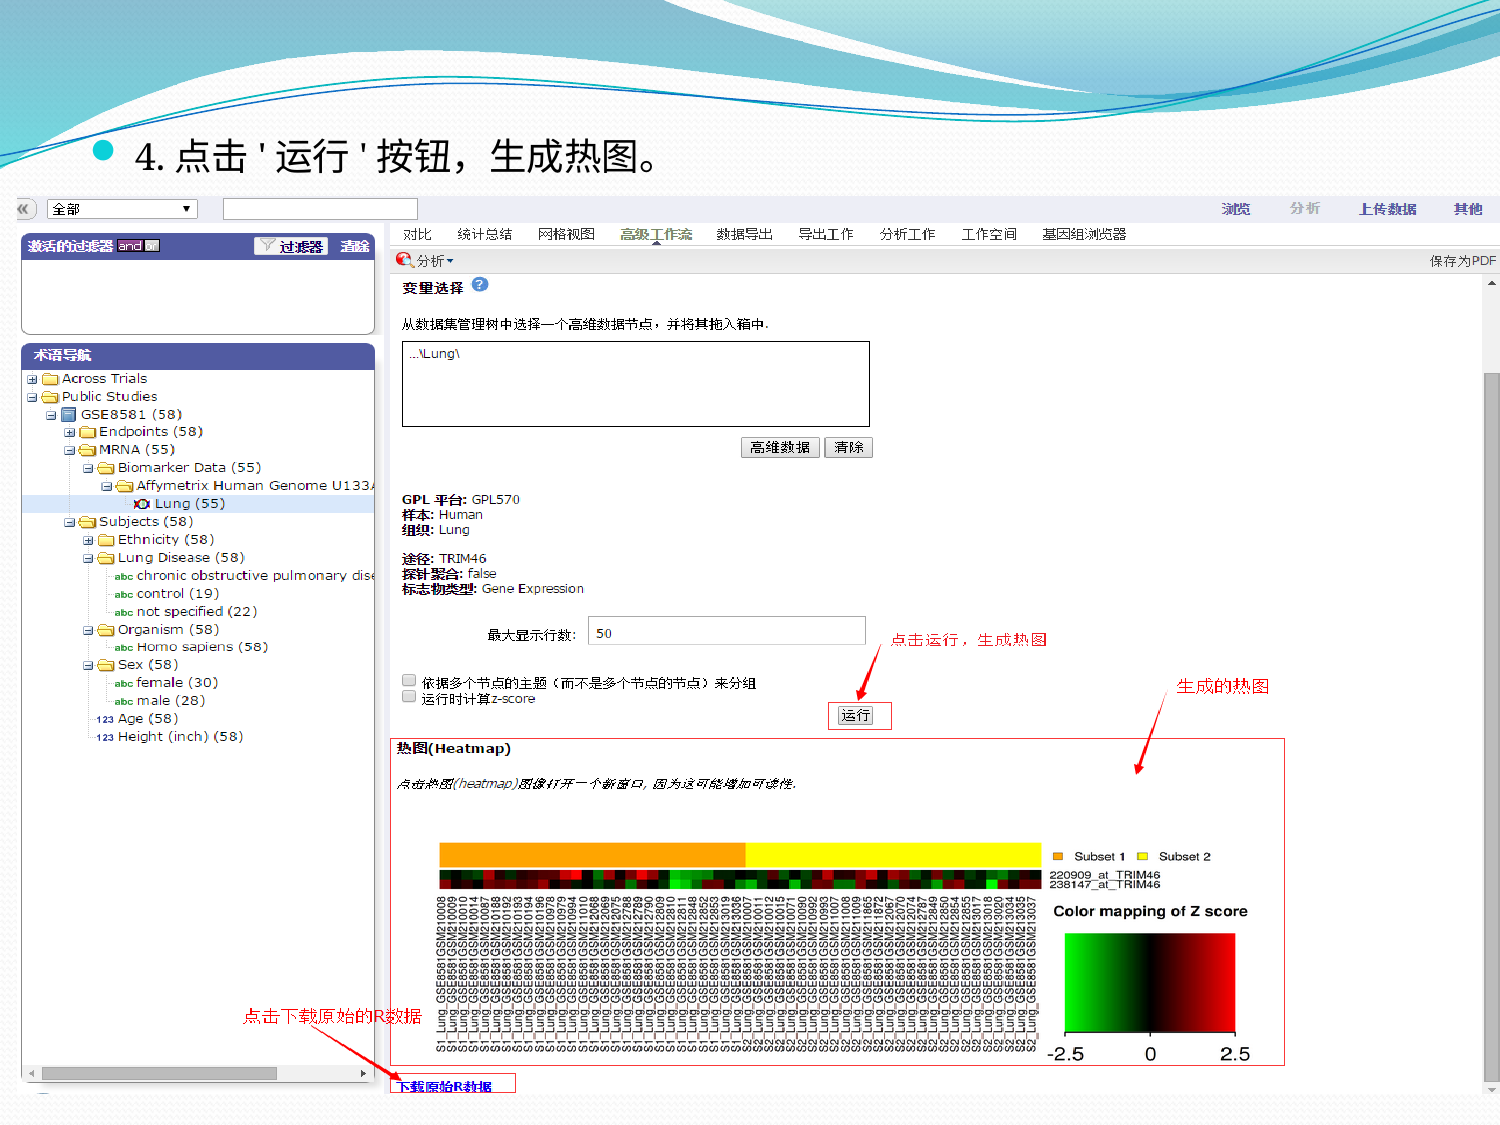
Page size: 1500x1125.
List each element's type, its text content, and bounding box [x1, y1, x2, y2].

picture [17, 195, 1500, 1094]
list 4.点击'运行'按钮，生成热图。 [75, 125, 1425, 195]
